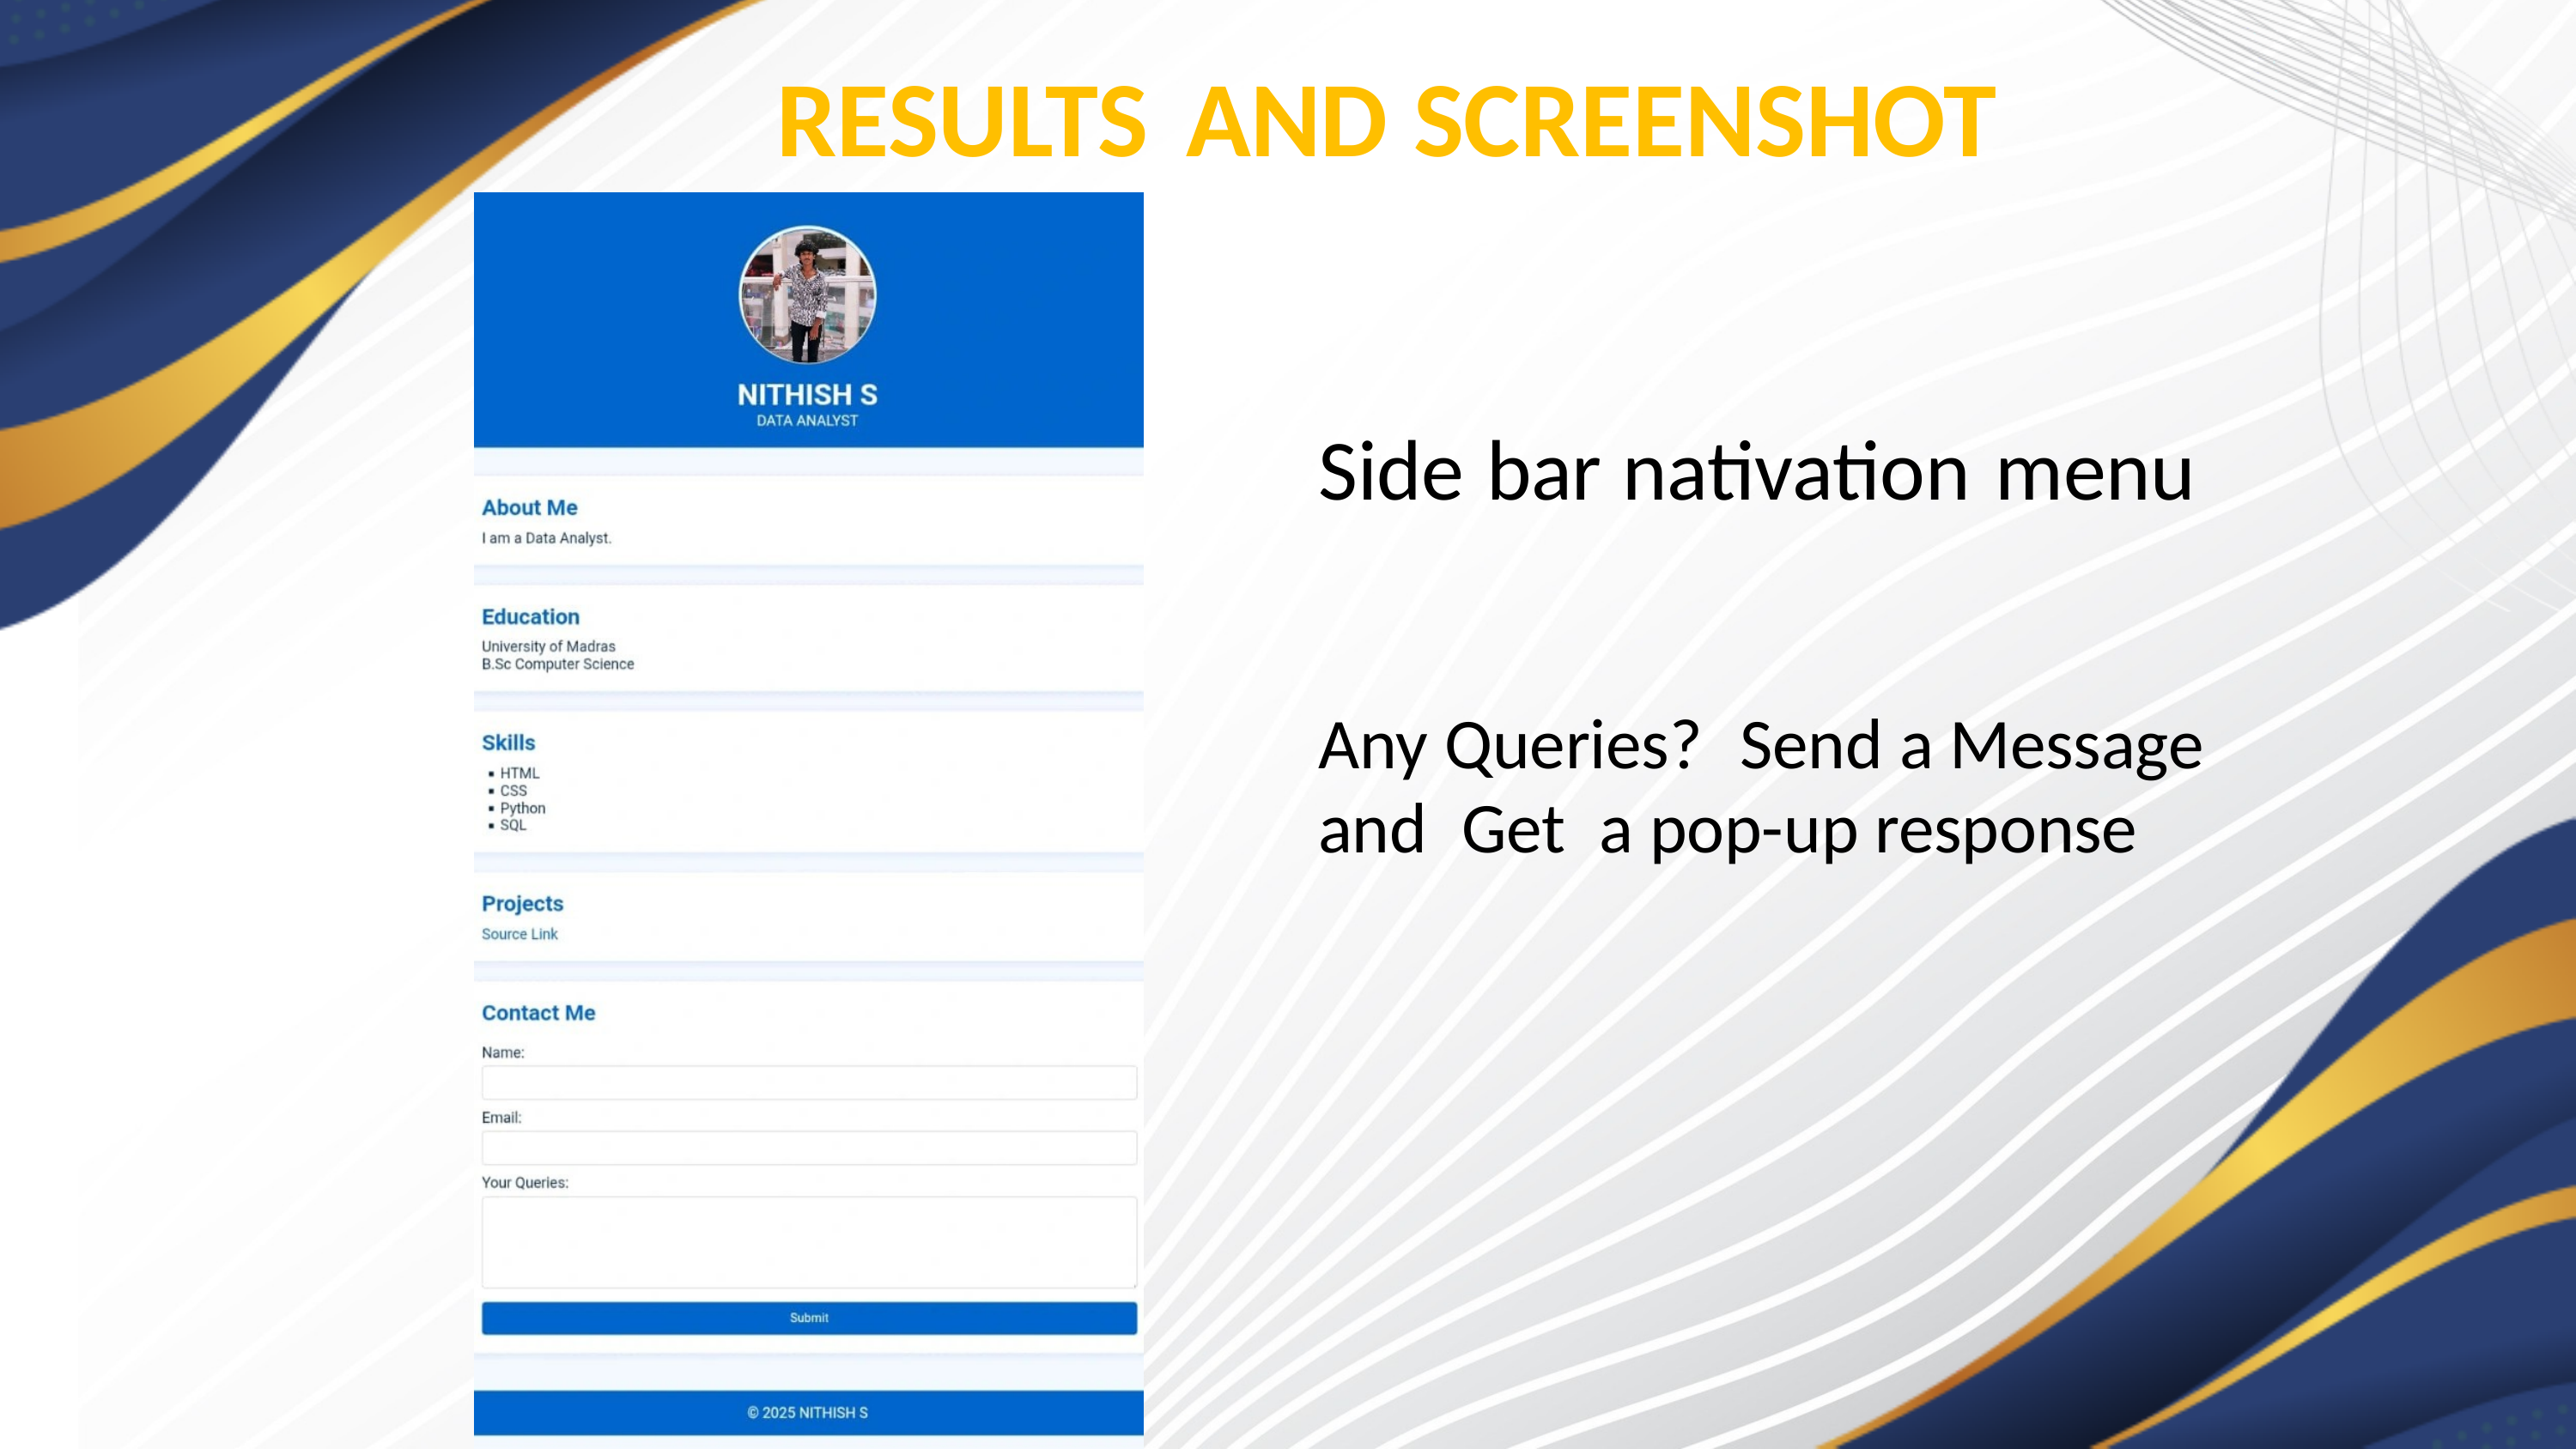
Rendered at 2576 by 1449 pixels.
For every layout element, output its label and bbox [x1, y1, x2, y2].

text_box [0, 0, 2576, 1449]
